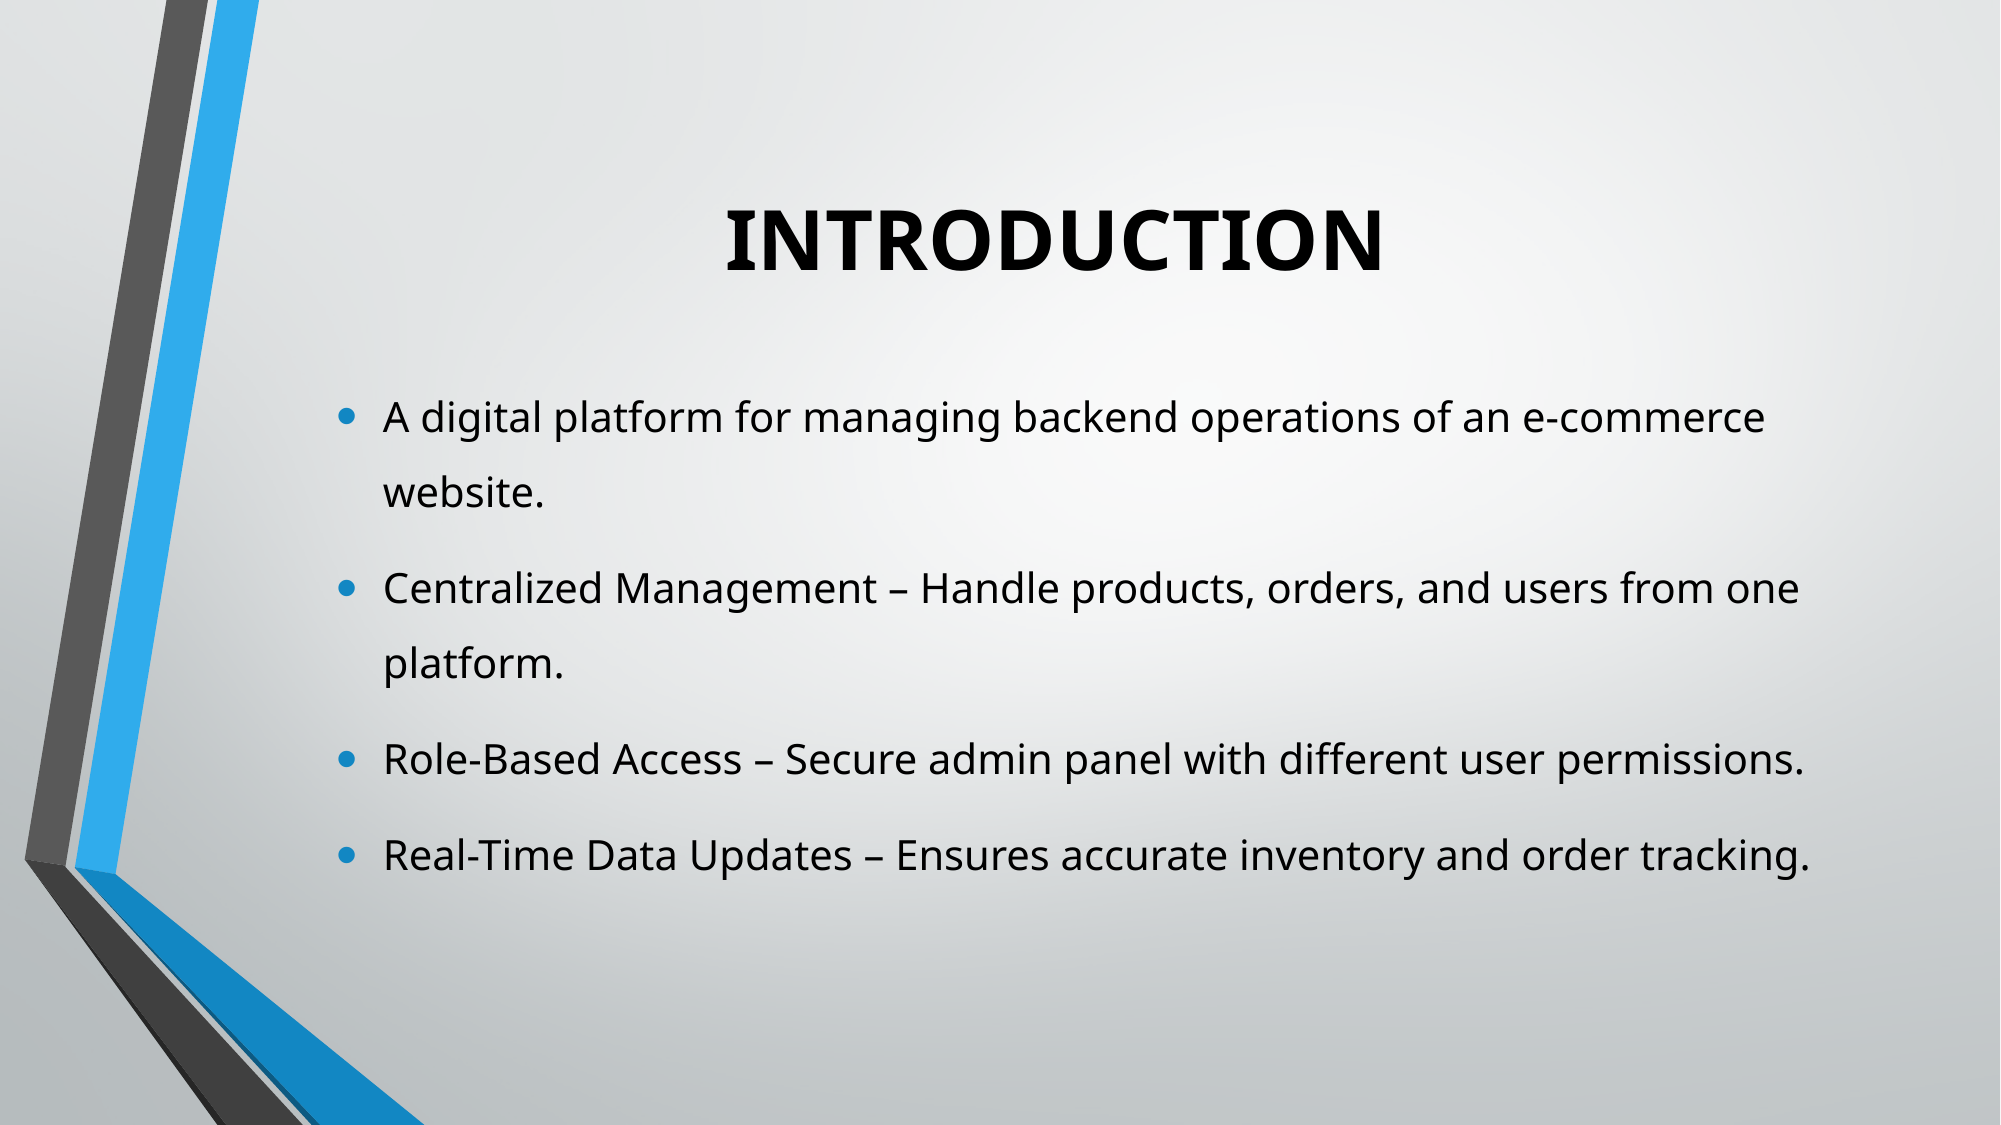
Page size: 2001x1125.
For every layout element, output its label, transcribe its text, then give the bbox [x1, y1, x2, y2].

title INTRODUCTION [225, 174, 1887, 400]
list A digital platform for managing backend operations of an e-commerce website. Centralized Management – Handle products, orders, and users from one platform. Role-Based Access – Secure admin panel with different user permissions. Real-Time Data Updates – Ensures accurate inventory and order tracking. [320, 295, 1887, 950]
